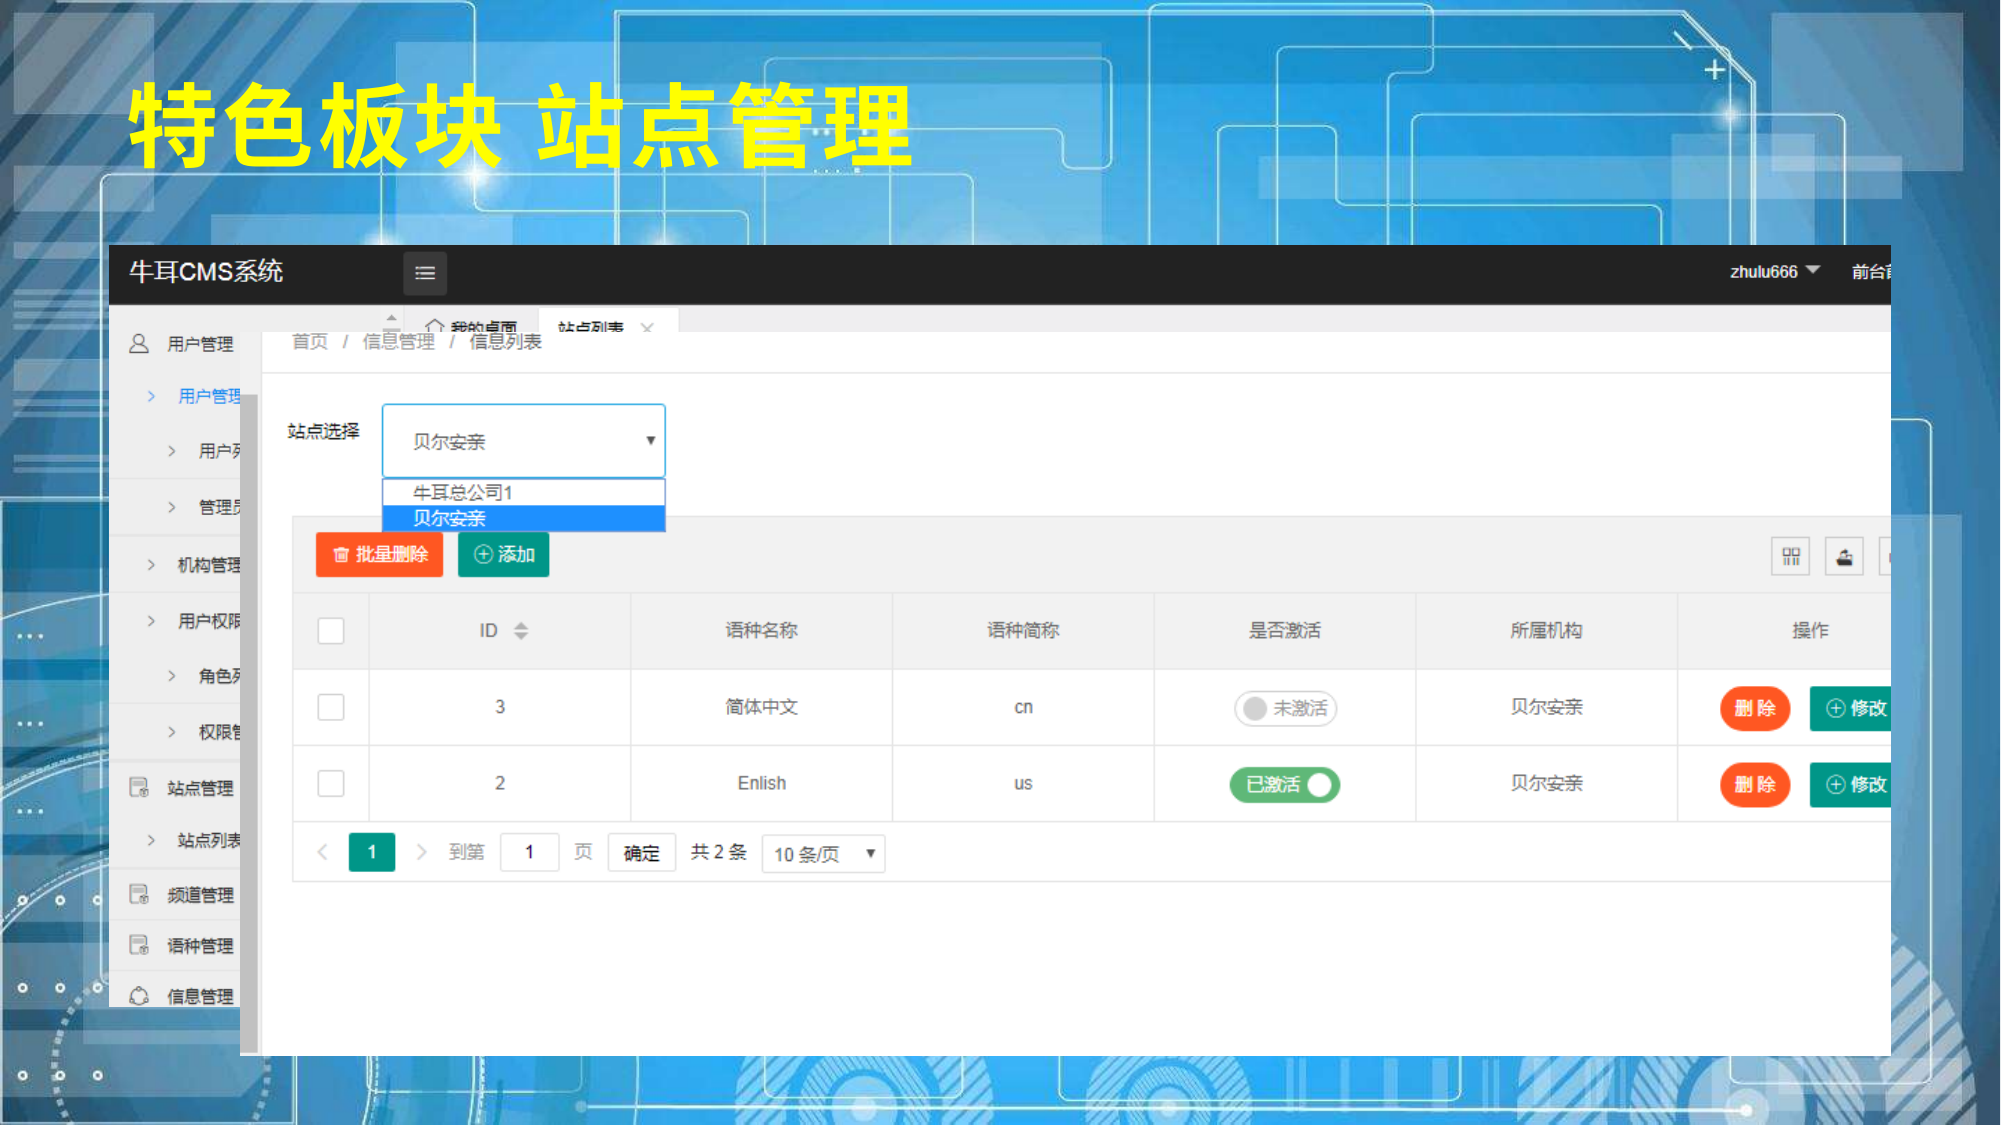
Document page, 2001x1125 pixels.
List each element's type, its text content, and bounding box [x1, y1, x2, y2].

picture [0, 0, 2001, 1125]
title 特色板块 站点管理 [109, 70, 1891, 178]
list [109, 245, 1891, 1007]
